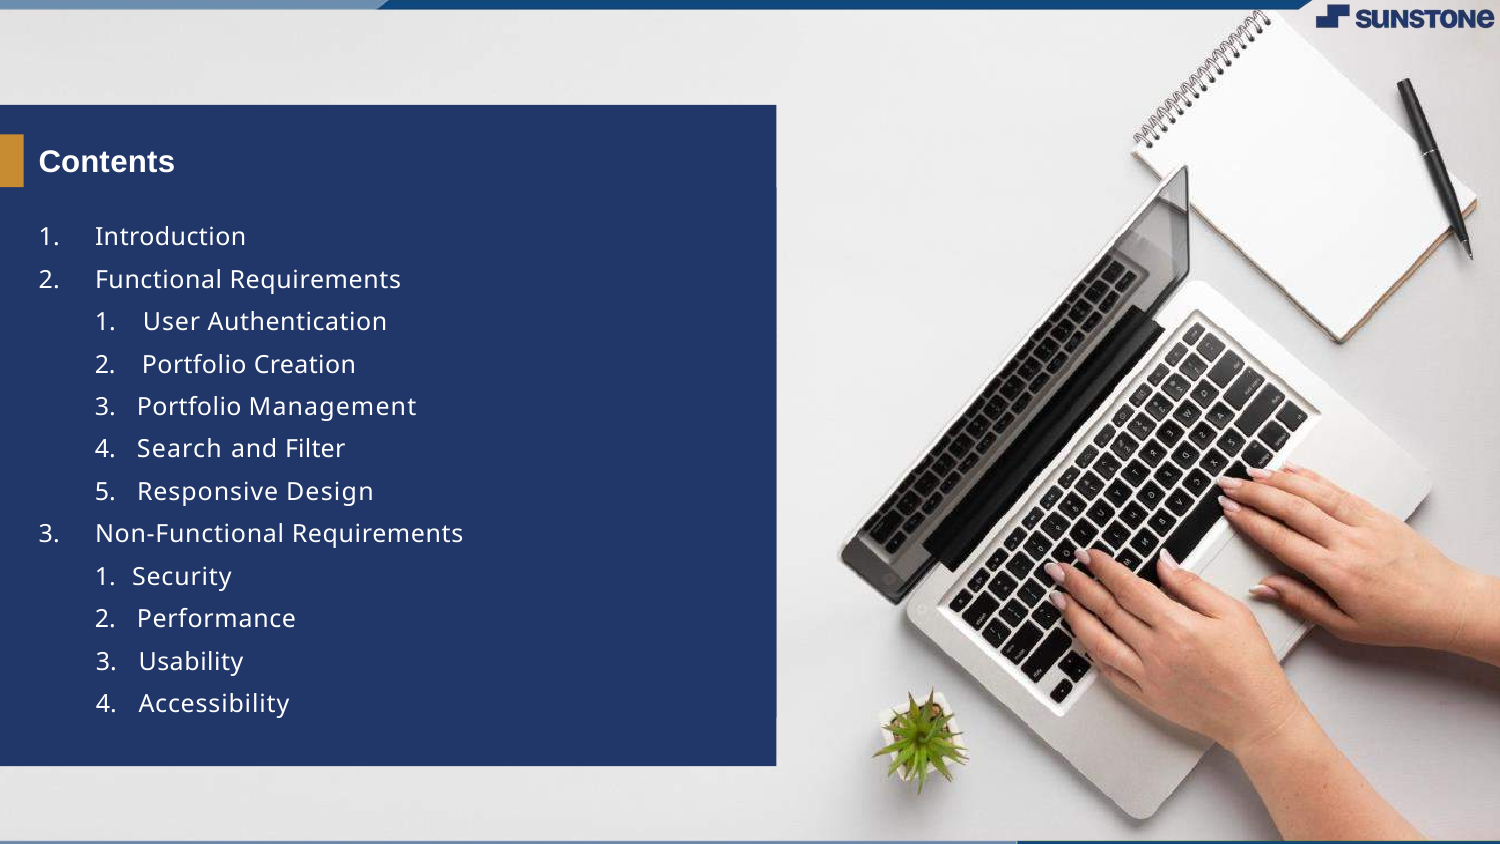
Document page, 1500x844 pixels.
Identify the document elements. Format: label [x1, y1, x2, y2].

text_box [0, 0, 1500, 844]
text_box [0, 104, 777, 767]
